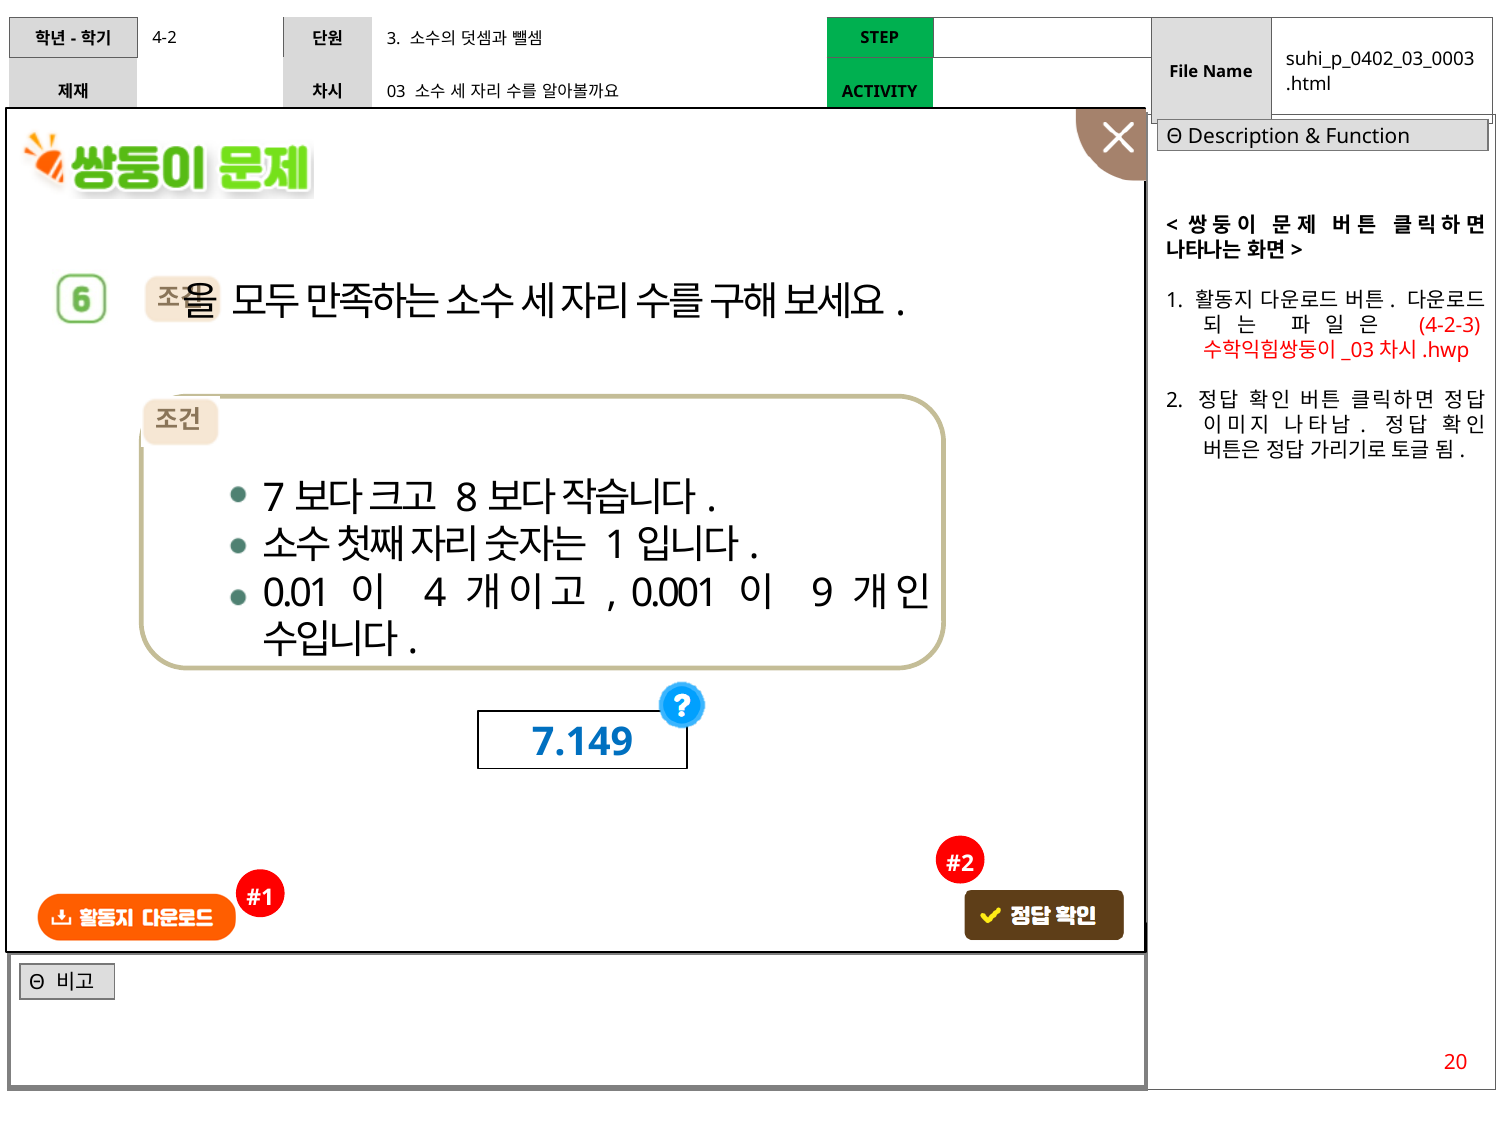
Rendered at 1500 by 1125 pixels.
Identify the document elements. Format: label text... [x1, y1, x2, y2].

picture [225, 583, 249, 609]
picture [225, 531, 249, 557]
text_box <쌍둥이 문제 버튼 클릭하면 나타나는 화면> 1. 활동지 다운로드 버튼. 다운로드 되는 파일은 (4-2-3)수학익힘쌍둥이_03차시.hwp 2. 정답 확인 버튼 클릭하면 정답 이미지 나타남. 정답 확인 버튼은 정답 가리기로 토글 됨. [1151, 179, 1500, 494]
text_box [141, 395, 220, 447]
picture [652, 676, 713, 736]
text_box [5, 107, 1146, 953]
picture [225, 480, 249, 506]
table_header Θ Description & Function [1158, 120, 1487, 150]
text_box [143, 273, 222, 324]
picture [52, 269, 110, 328]
